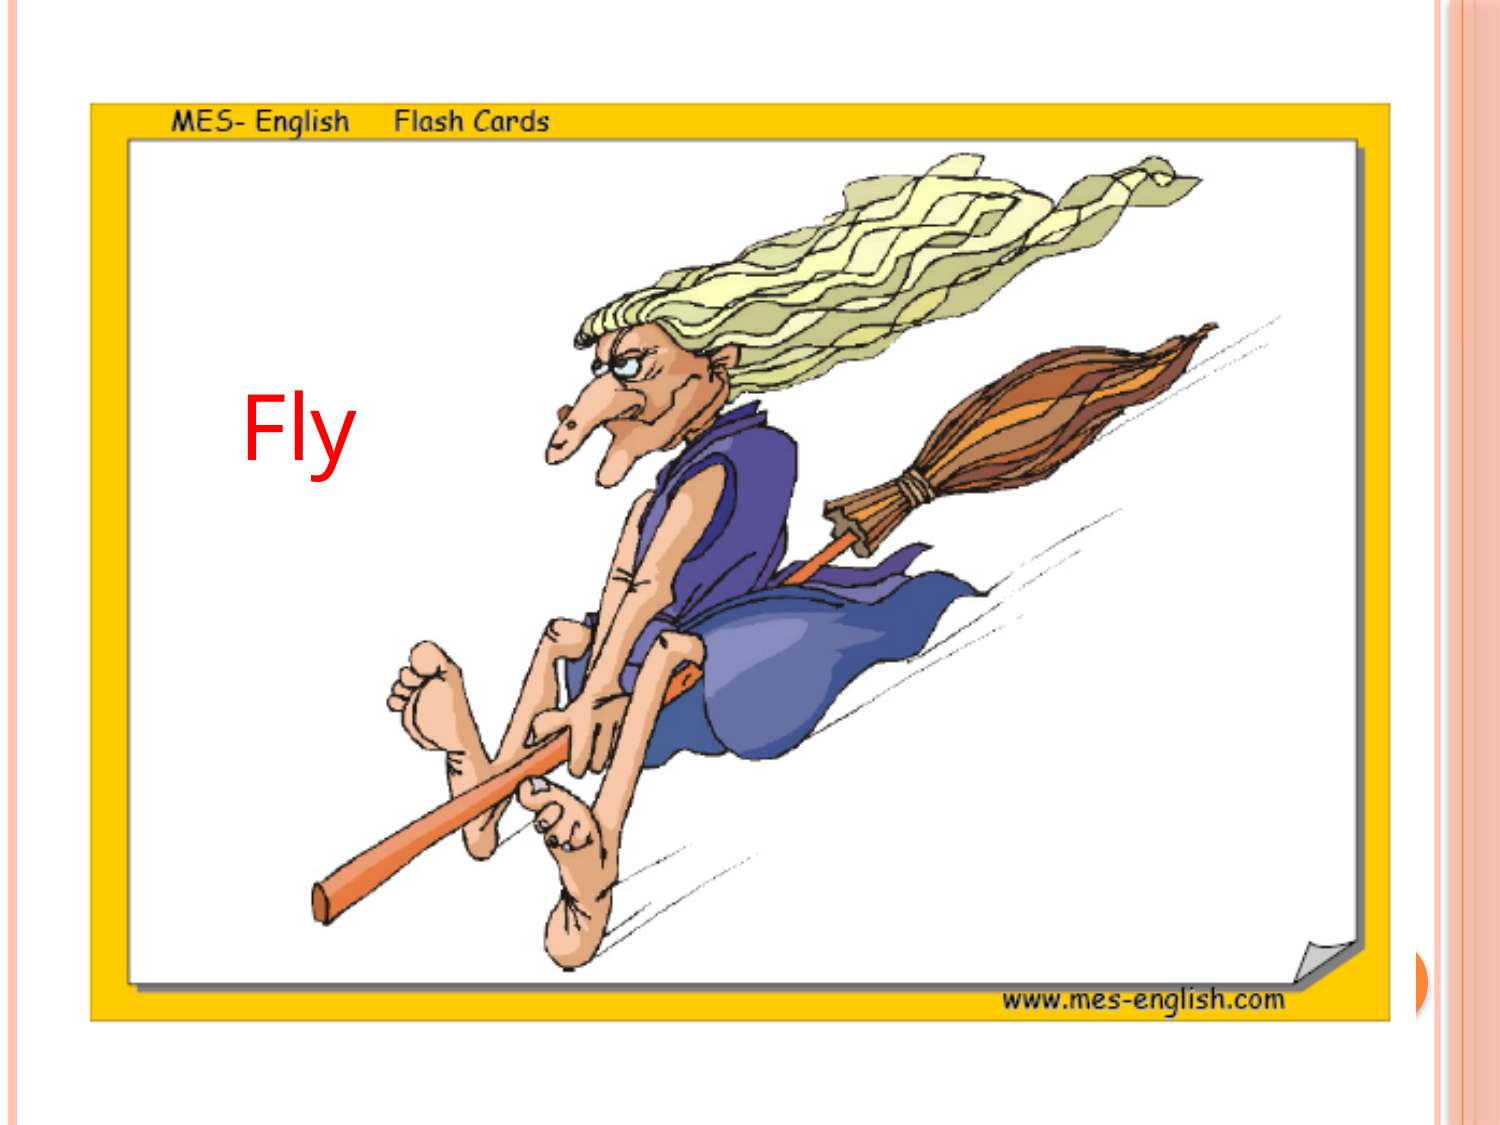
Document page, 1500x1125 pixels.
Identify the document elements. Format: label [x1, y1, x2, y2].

picture [66, 82, 1417, 1043]
